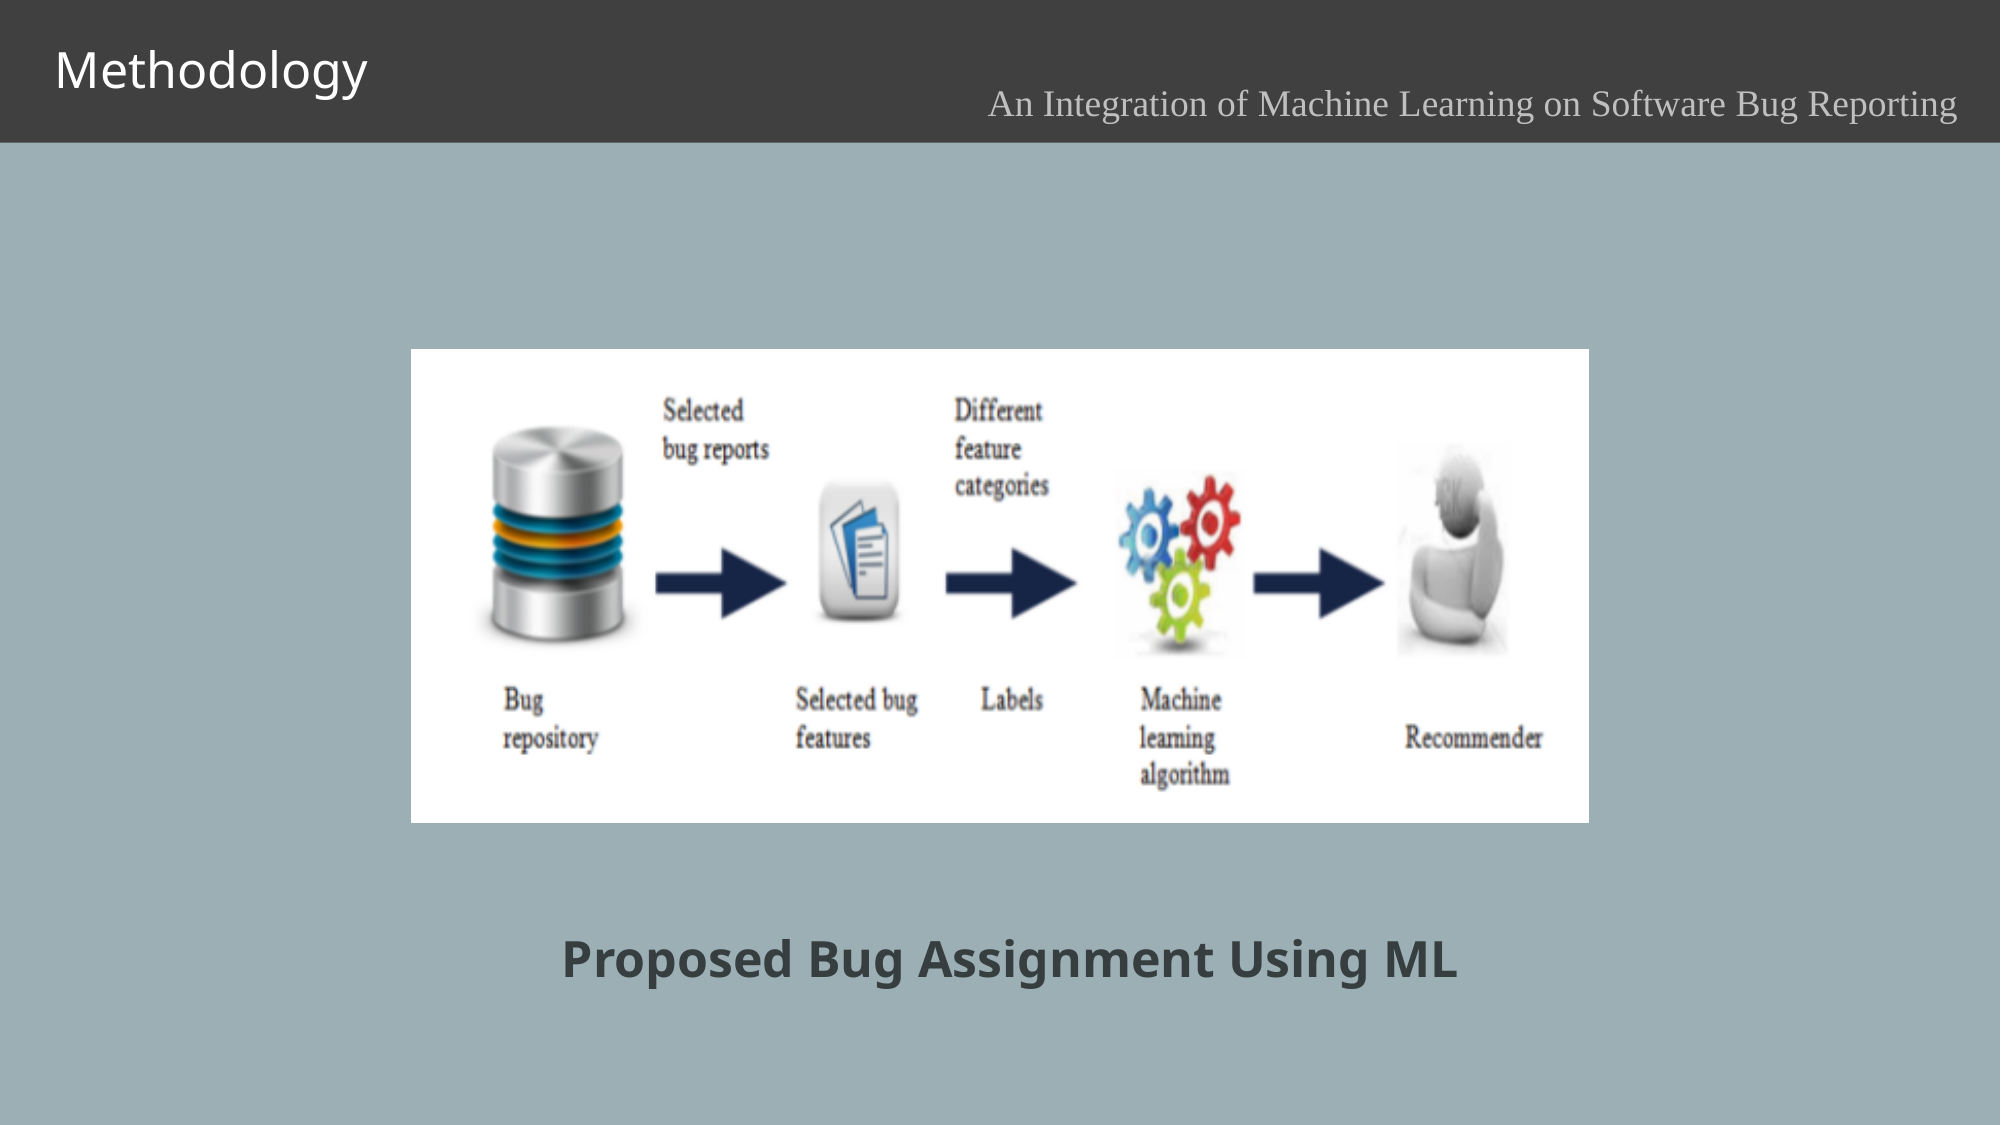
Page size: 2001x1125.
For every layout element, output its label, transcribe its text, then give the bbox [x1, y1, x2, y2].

text_box [0, 0, 2000, 144]
text_box Proposed Bug Assignment Using ML [31, 890, 1915, 996]
picture [411, 349, 1589, 823]
text_box An Integration of Machine Learning on Software Bug Reporting [972, 71, 2000, 132]
subtitle Methodology [40, 30, 1156, 234]
